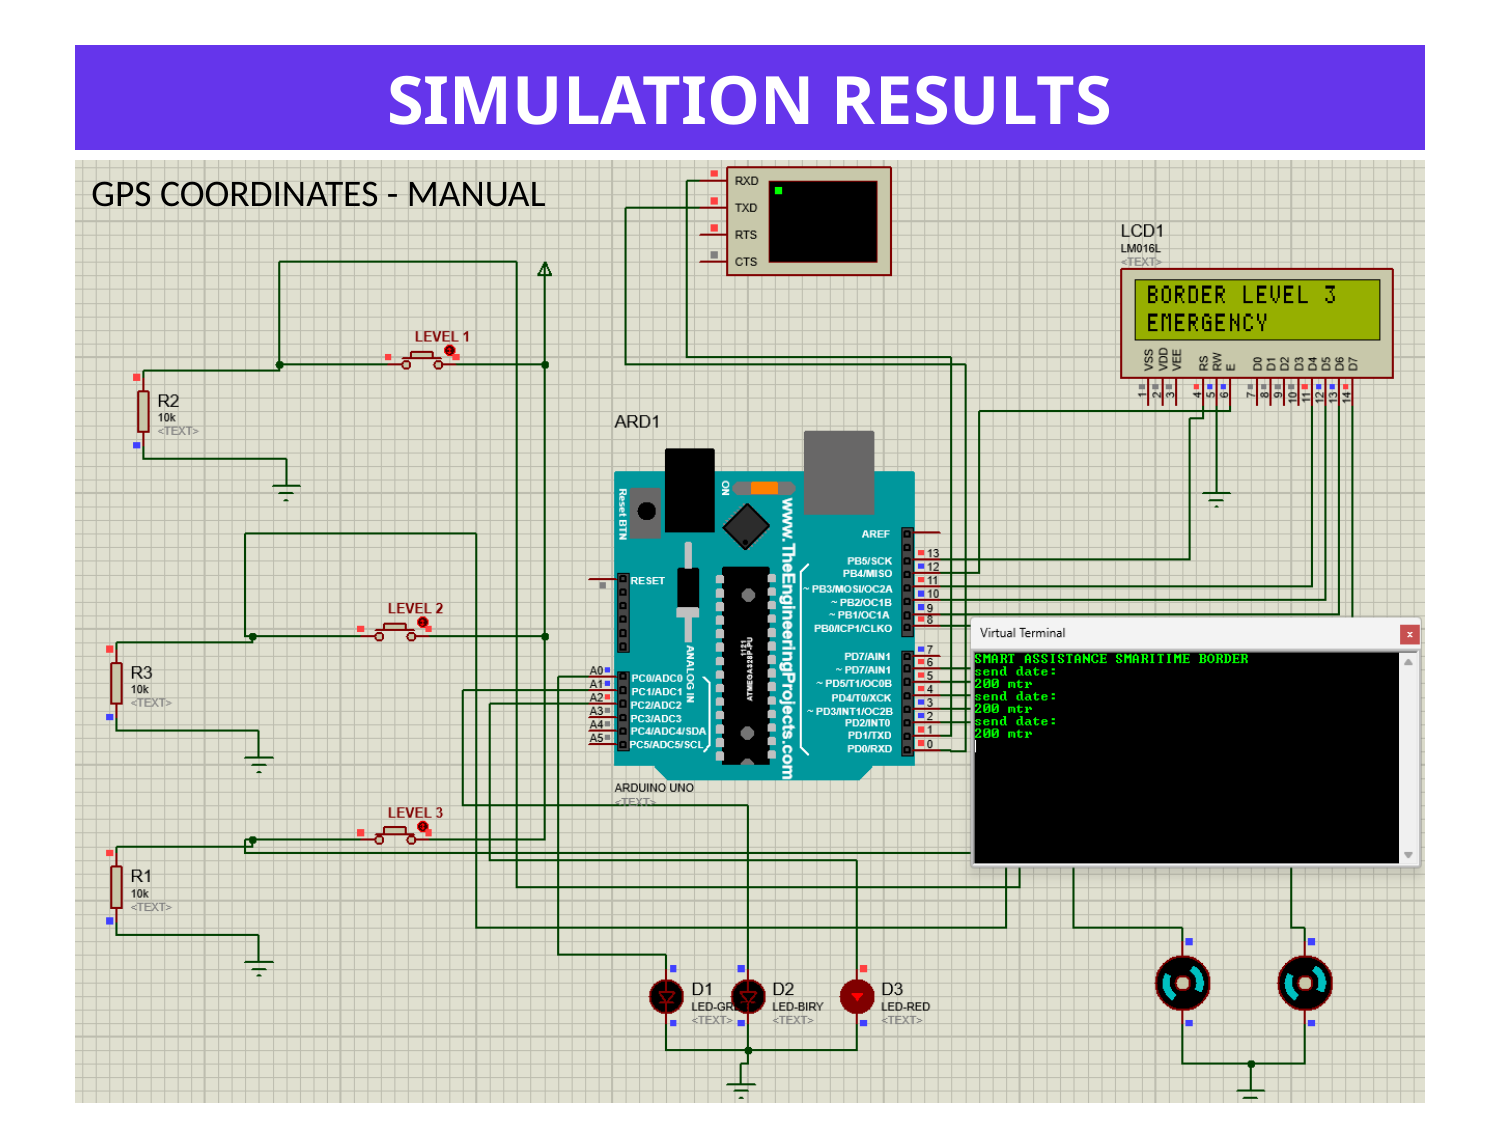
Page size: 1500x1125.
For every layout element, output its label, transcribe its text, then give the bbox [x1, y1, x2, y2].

title SIMULATION RESULTS [75, 45, 1425, 150]
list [74, 159, 1426, 1103]
